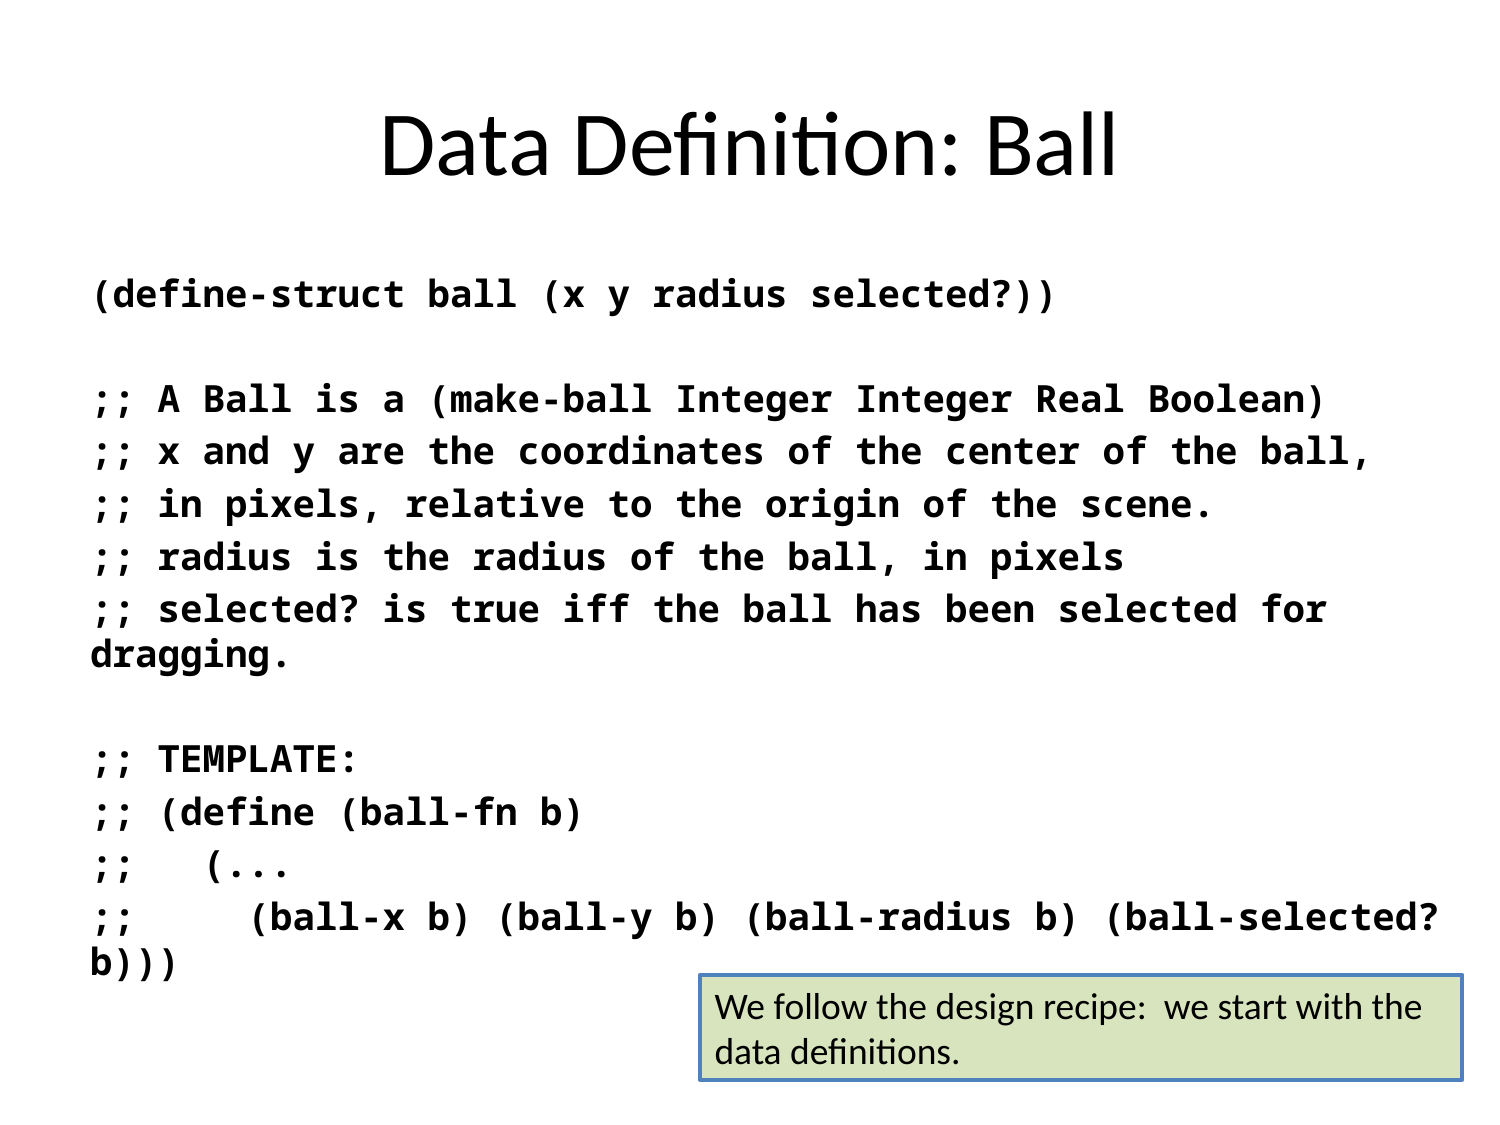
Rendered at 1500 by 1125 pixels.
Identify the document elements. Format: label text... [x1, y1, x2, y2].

title Data Definition: Ball [75, 45, 1425, 233]
list (define-struct ball (x y radius selected?)) ;; A Ball is a (make-ball Integer Integer Real Boolean) ;; x and y are the coordinates of the center of the ball, ;; in pixels, relative to the origin of the scene. ;; radius is the radius of the ball, in pixels ;; selected? is true iff the ball has been selected for dragging. ;; TEMPLATE: ;; (define (ball-fn b) ;; (... ;; (ball-x b) (ball-y b) (ball-radius b) (ball-selected? b))) [75, 262, 1500, 1005]
text_box We follow the design recipe: we start with the data definitions. [698, 973, 1464, 1082]
